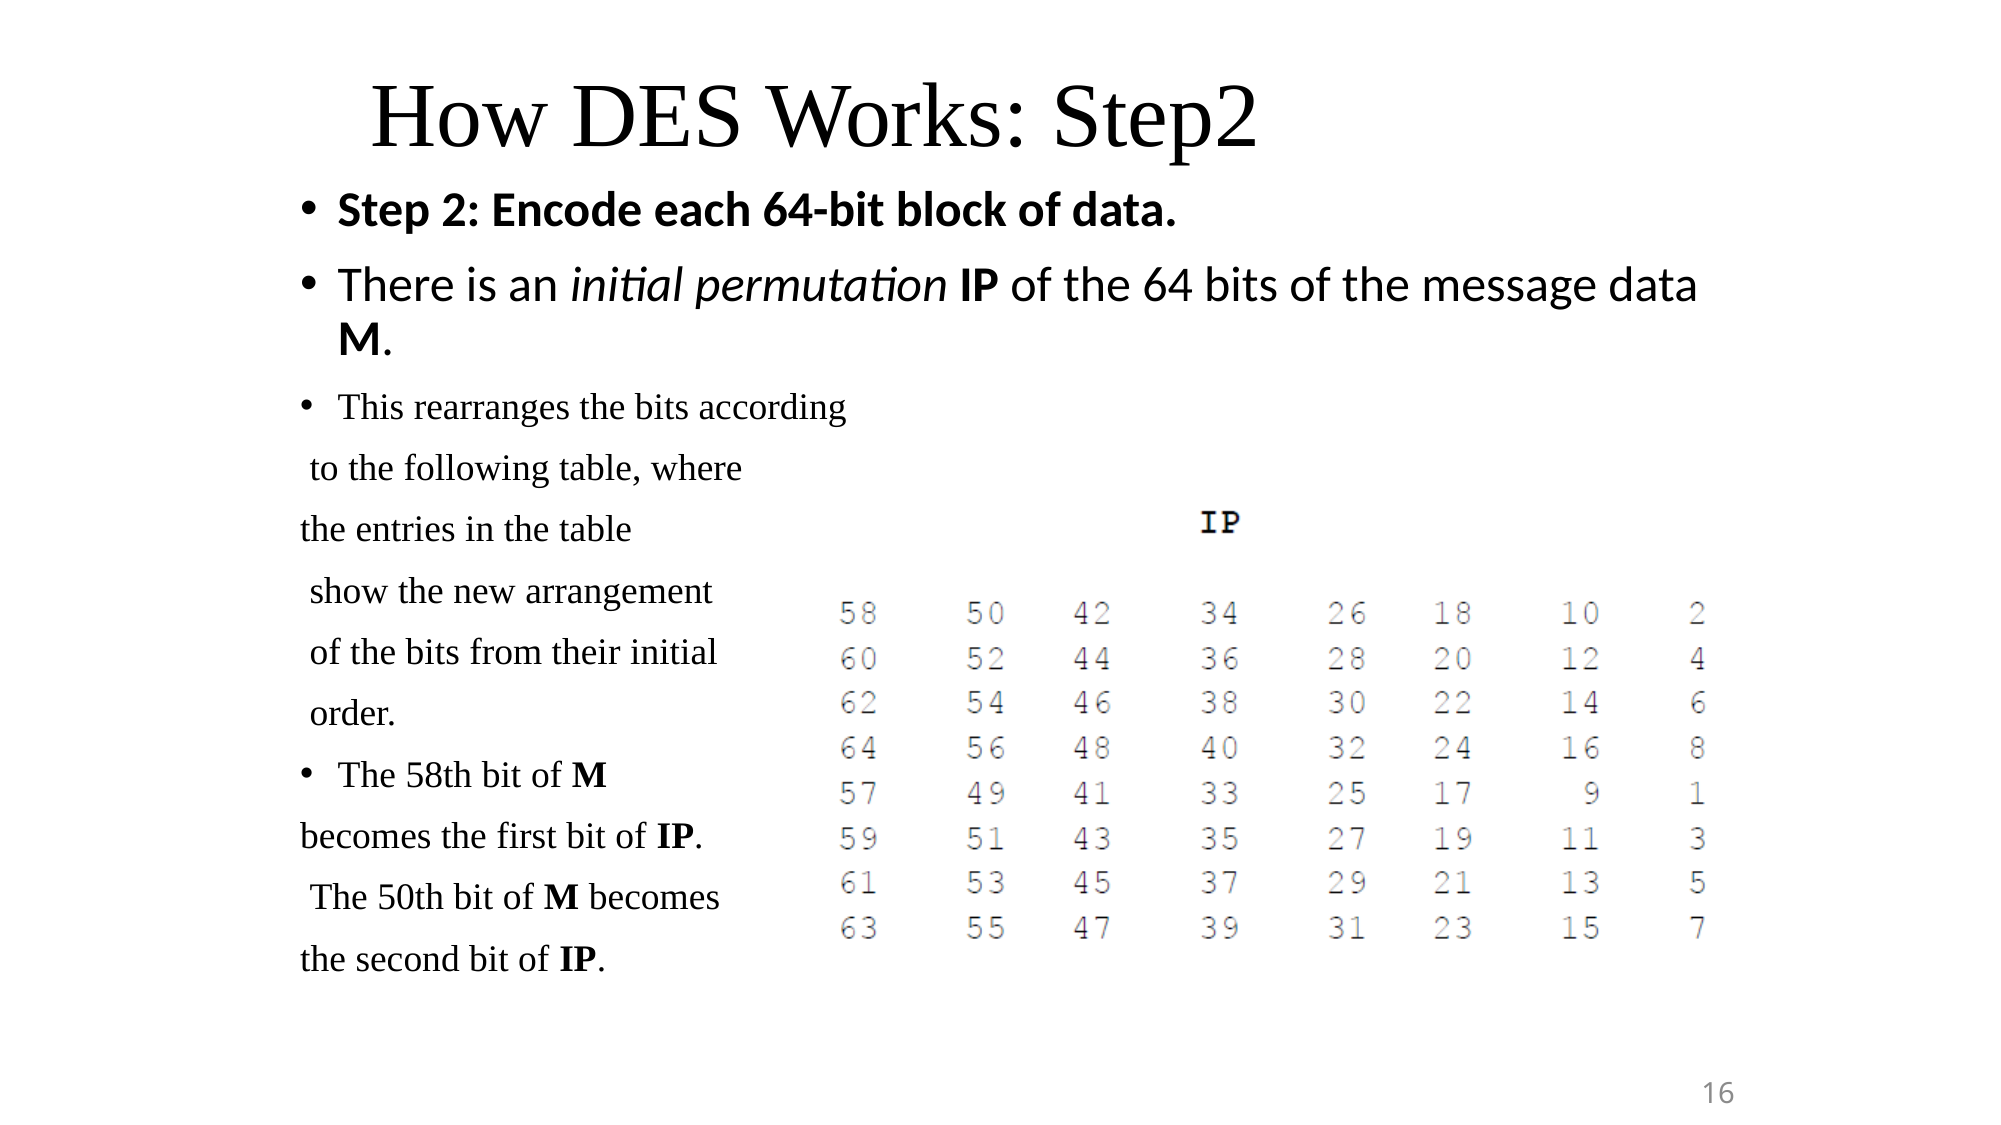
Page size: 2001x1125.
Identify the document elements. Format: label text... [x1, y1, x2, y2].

list Step 2: Encode each 64-bit block of data. There is an initial permutation IP of the 64 bits of the message data M. This rearranges the bits according to the following table, where the entries in the table show the new arrangement of the bits from their initial order. The 58th bit of M becomes the first bit of IP. The 50th bit of M becomes the second bit of IP. [285, 175, 1750, 1050]
title How DES Works: Step2 [355, 46, 1637, 175]
picture [812, 480, 1727, 953]
slide_number 16 [1437, 1062, 1750, 1125]
